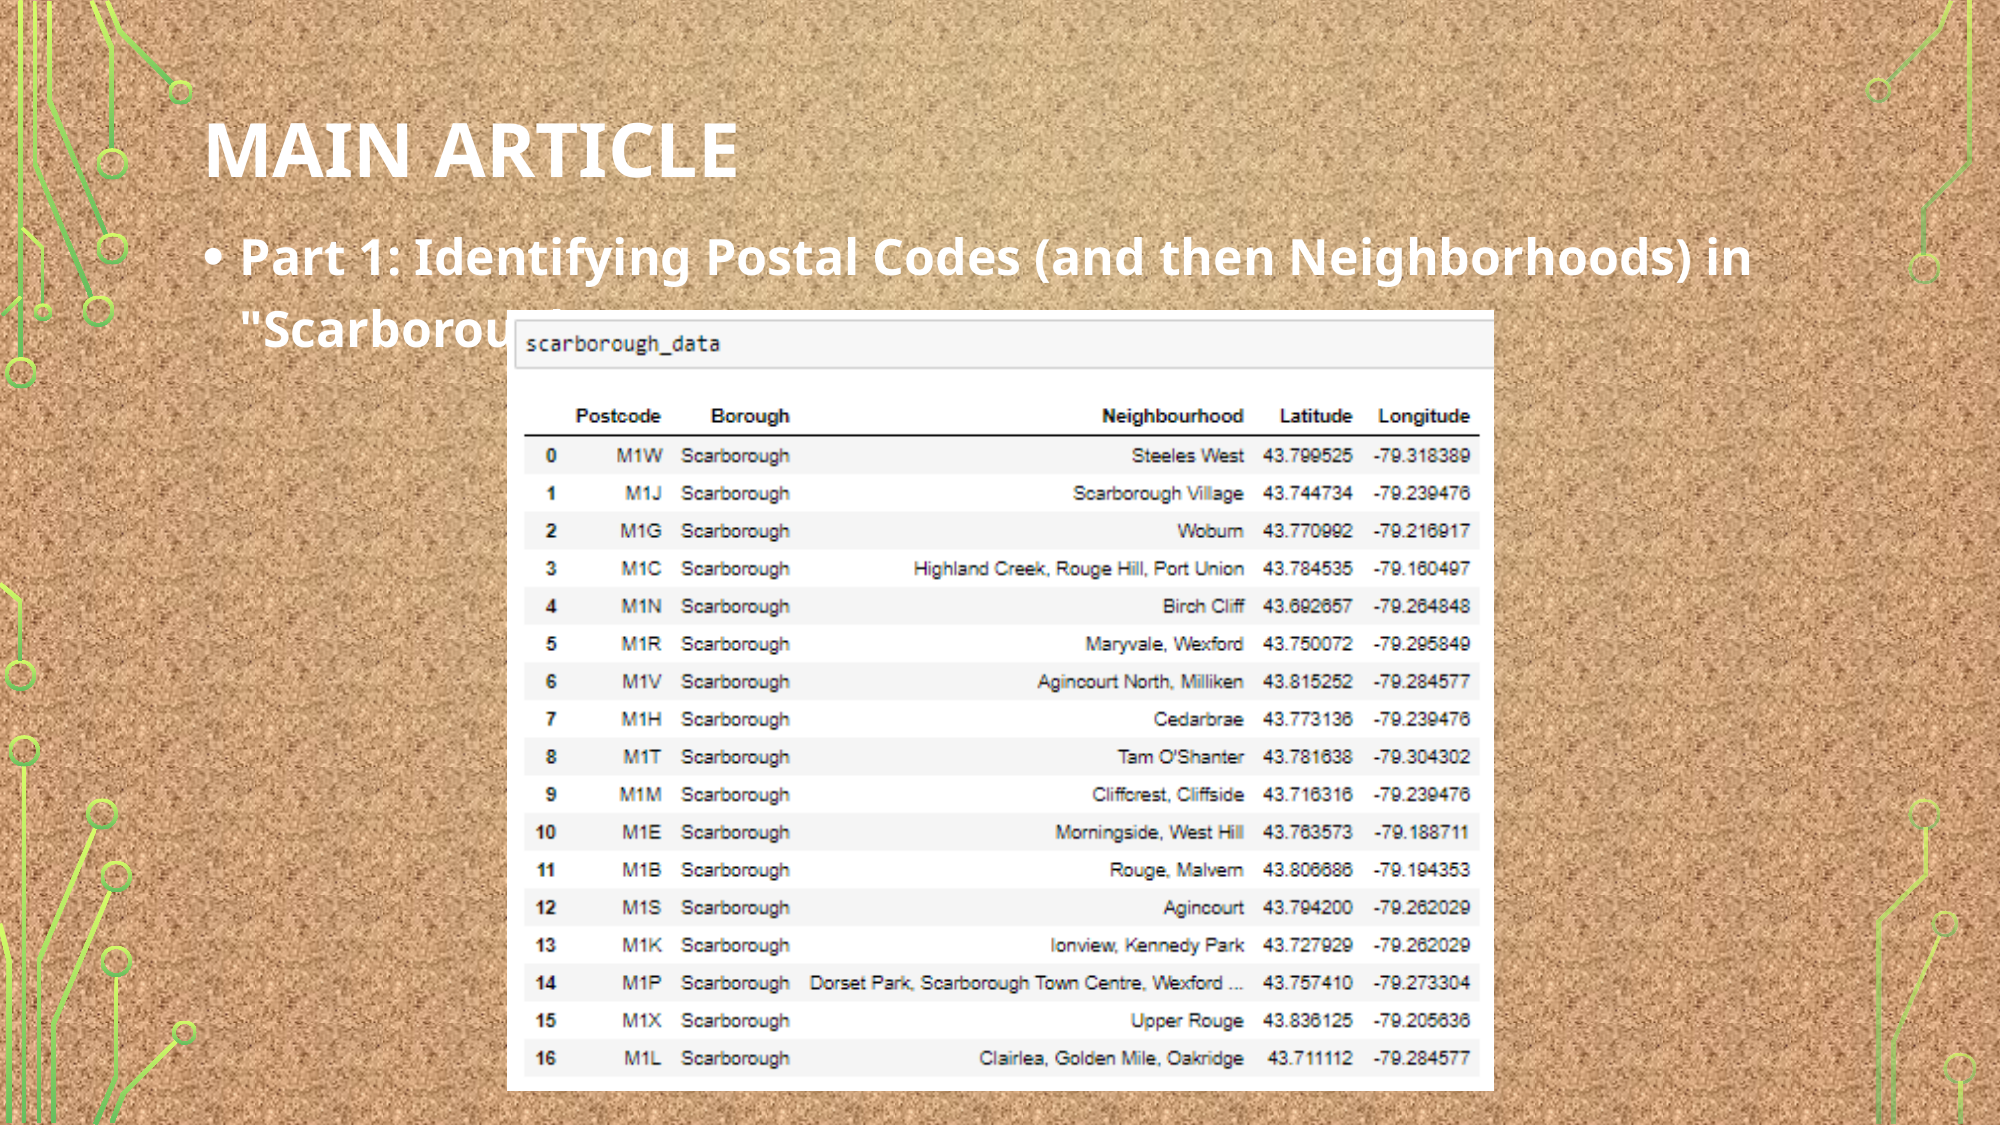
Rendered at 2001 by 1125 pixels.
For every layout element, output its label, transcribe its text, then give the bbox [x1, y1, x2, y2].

list Part 1: Identifying Postal Codes (and then Neighborhoods) in "Scarborough" [187, 205, 1903, 950]
picture [507, 310, 1494, 1091]
title Main Article [187, 101, 1813, 205]
